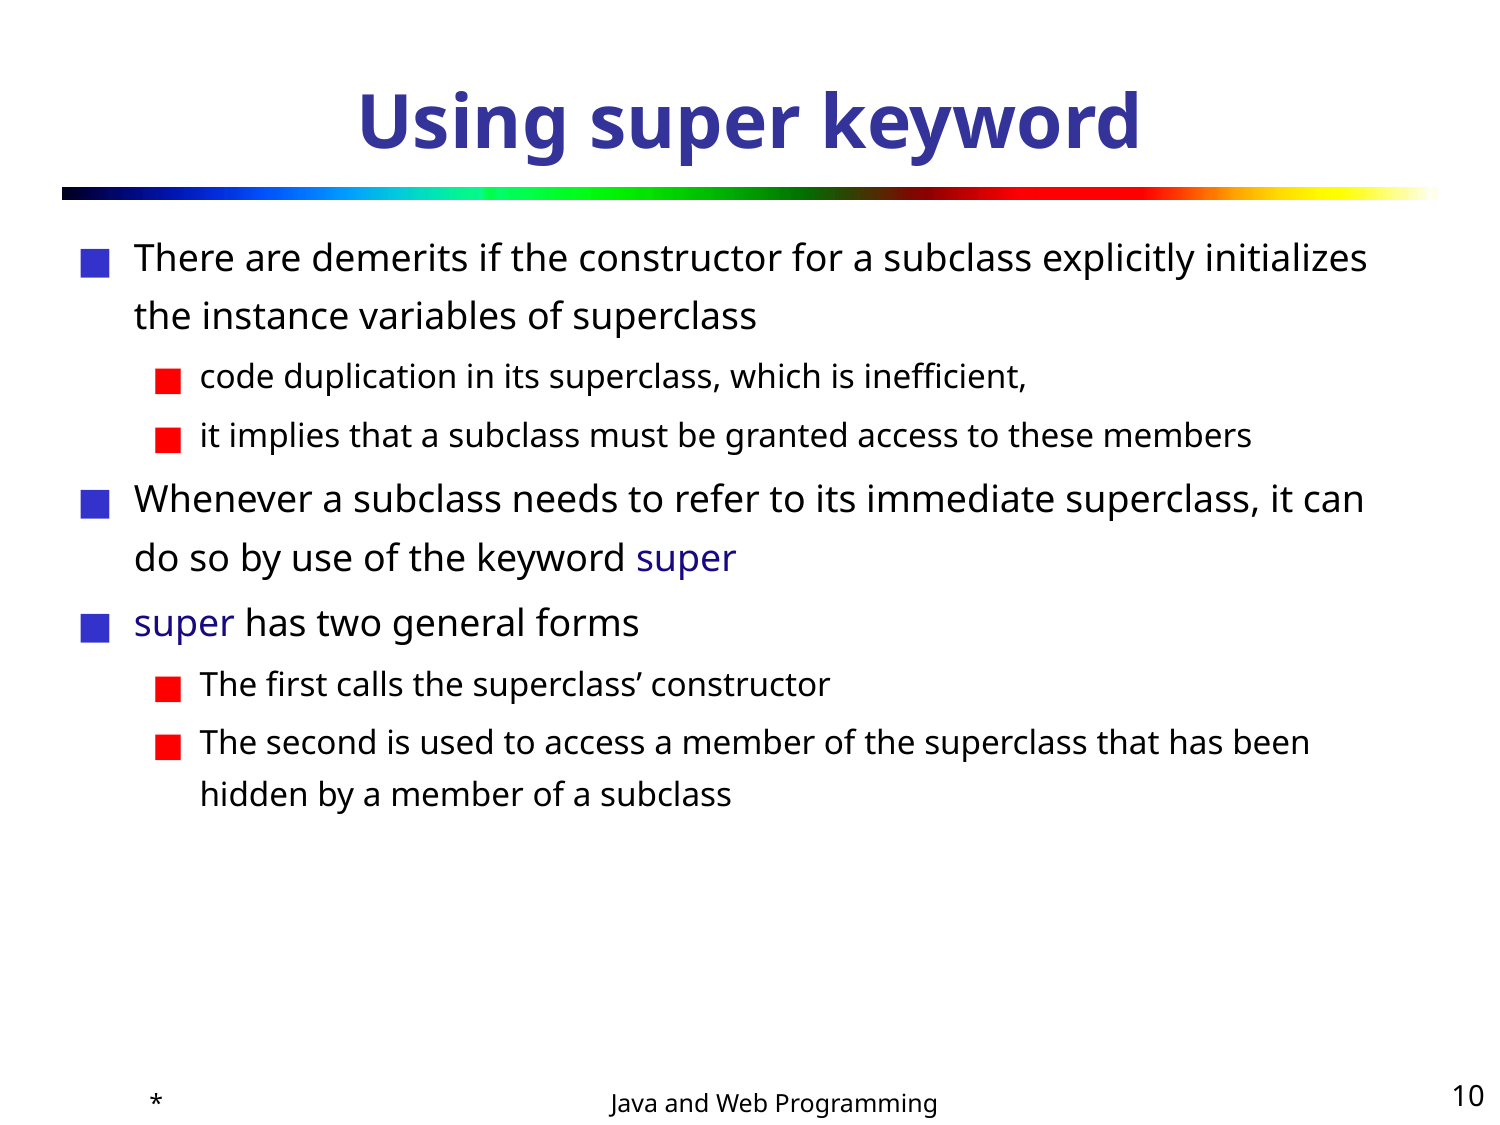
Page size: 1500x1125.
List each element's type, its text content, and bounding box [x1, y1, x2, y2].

picture [62, 188, 355, 200]
title Using super keyword [0, 50, 1500, 188]
text_box ‹#› [1187, 1049, 1500, 1125]
text_box * [0, 1049, 313, 1125]
picture [382, 188, 1438, 200]
list There are demerits if the constructor for a subclass explicitly initializes the instance variables of superclass code duplication in its superclass, which is inefficient, it implies that a subclass must be granted access to these members Whenever a subclass needs to refer to its immediate superclass, it can do so by use of the keyword super super has two general forms The first calls the superclass’ constructor The second is used to access a member of the superclass that has been hidden by a member of a subclass [62, 212, 1412, 1063]
text_box Java and Web Programming [537, 1062, 1013, 1125]
